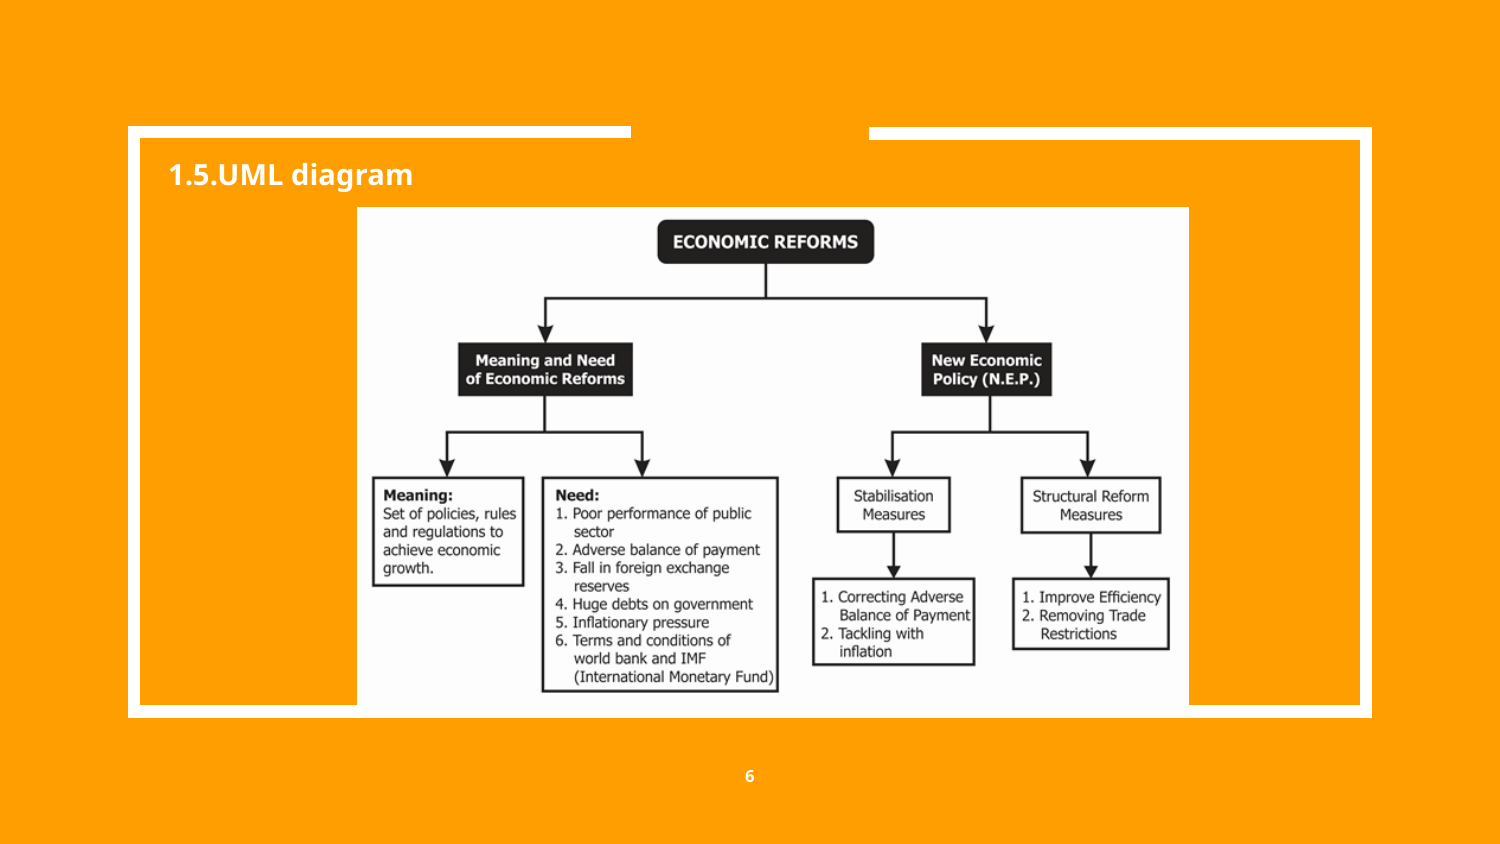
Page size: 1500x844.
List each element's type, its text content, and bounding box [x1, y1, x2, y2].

text_box 1.5.UML diagram [153, 141, 1334, 703]
picture [357, 207, 1189, 706]
slide_number 6 [0, 711, 1500, 844]
